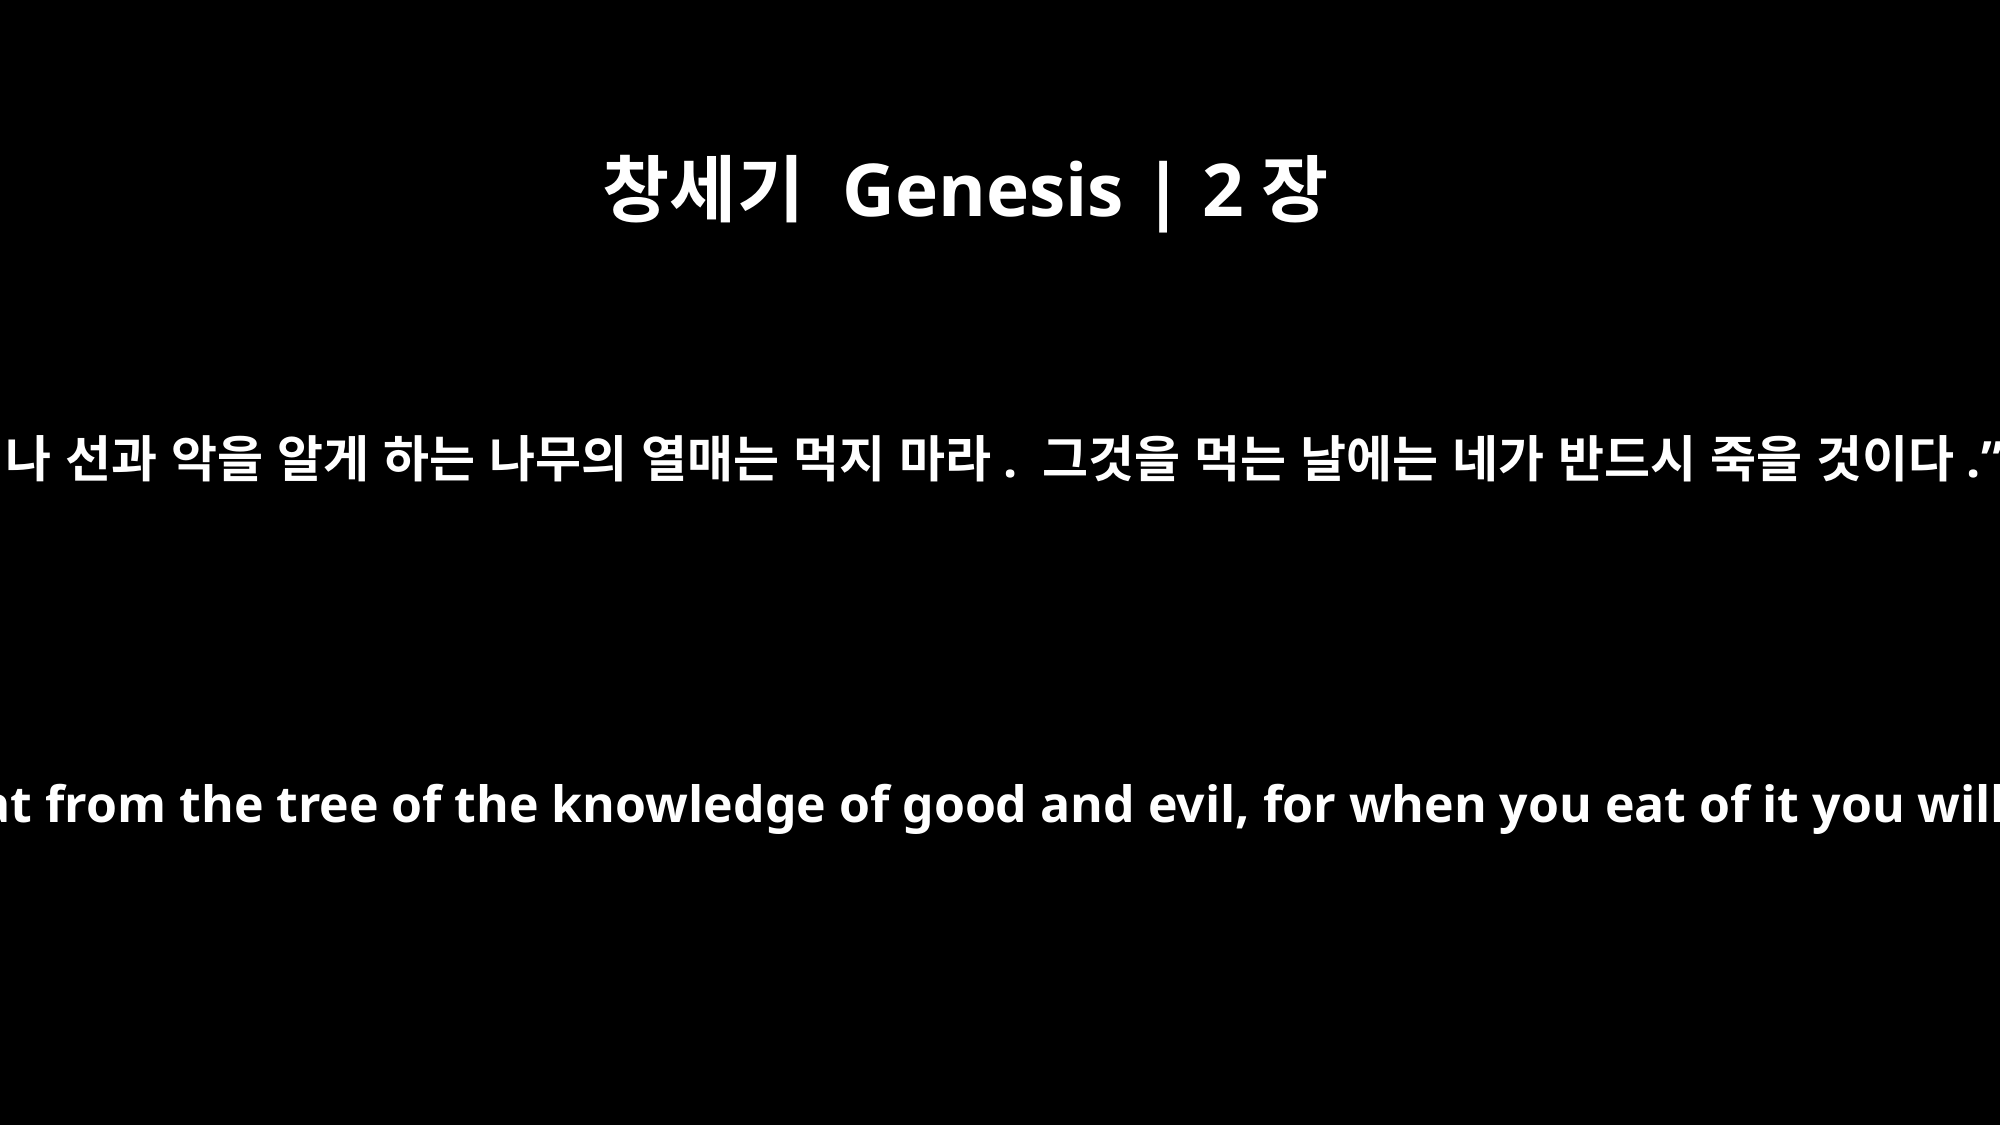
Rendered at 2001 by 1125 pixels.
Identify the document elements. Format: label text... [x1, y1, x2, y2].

text_box 창세기 Genesis | 2장 [587, 136, 1345, 239]
text_box but you must not eat from the tree of the knowledge of good and evil, for when you eat of it you will surely die." [0, 764, 2000, 840]
text_box 17 그러나 선과 악을 알게 하는 나무의 열매는 먹지 마라. 그것을 먹는 날에는 네가 반드시 죽을 것이다.” [0, 359, 2000, 495]
